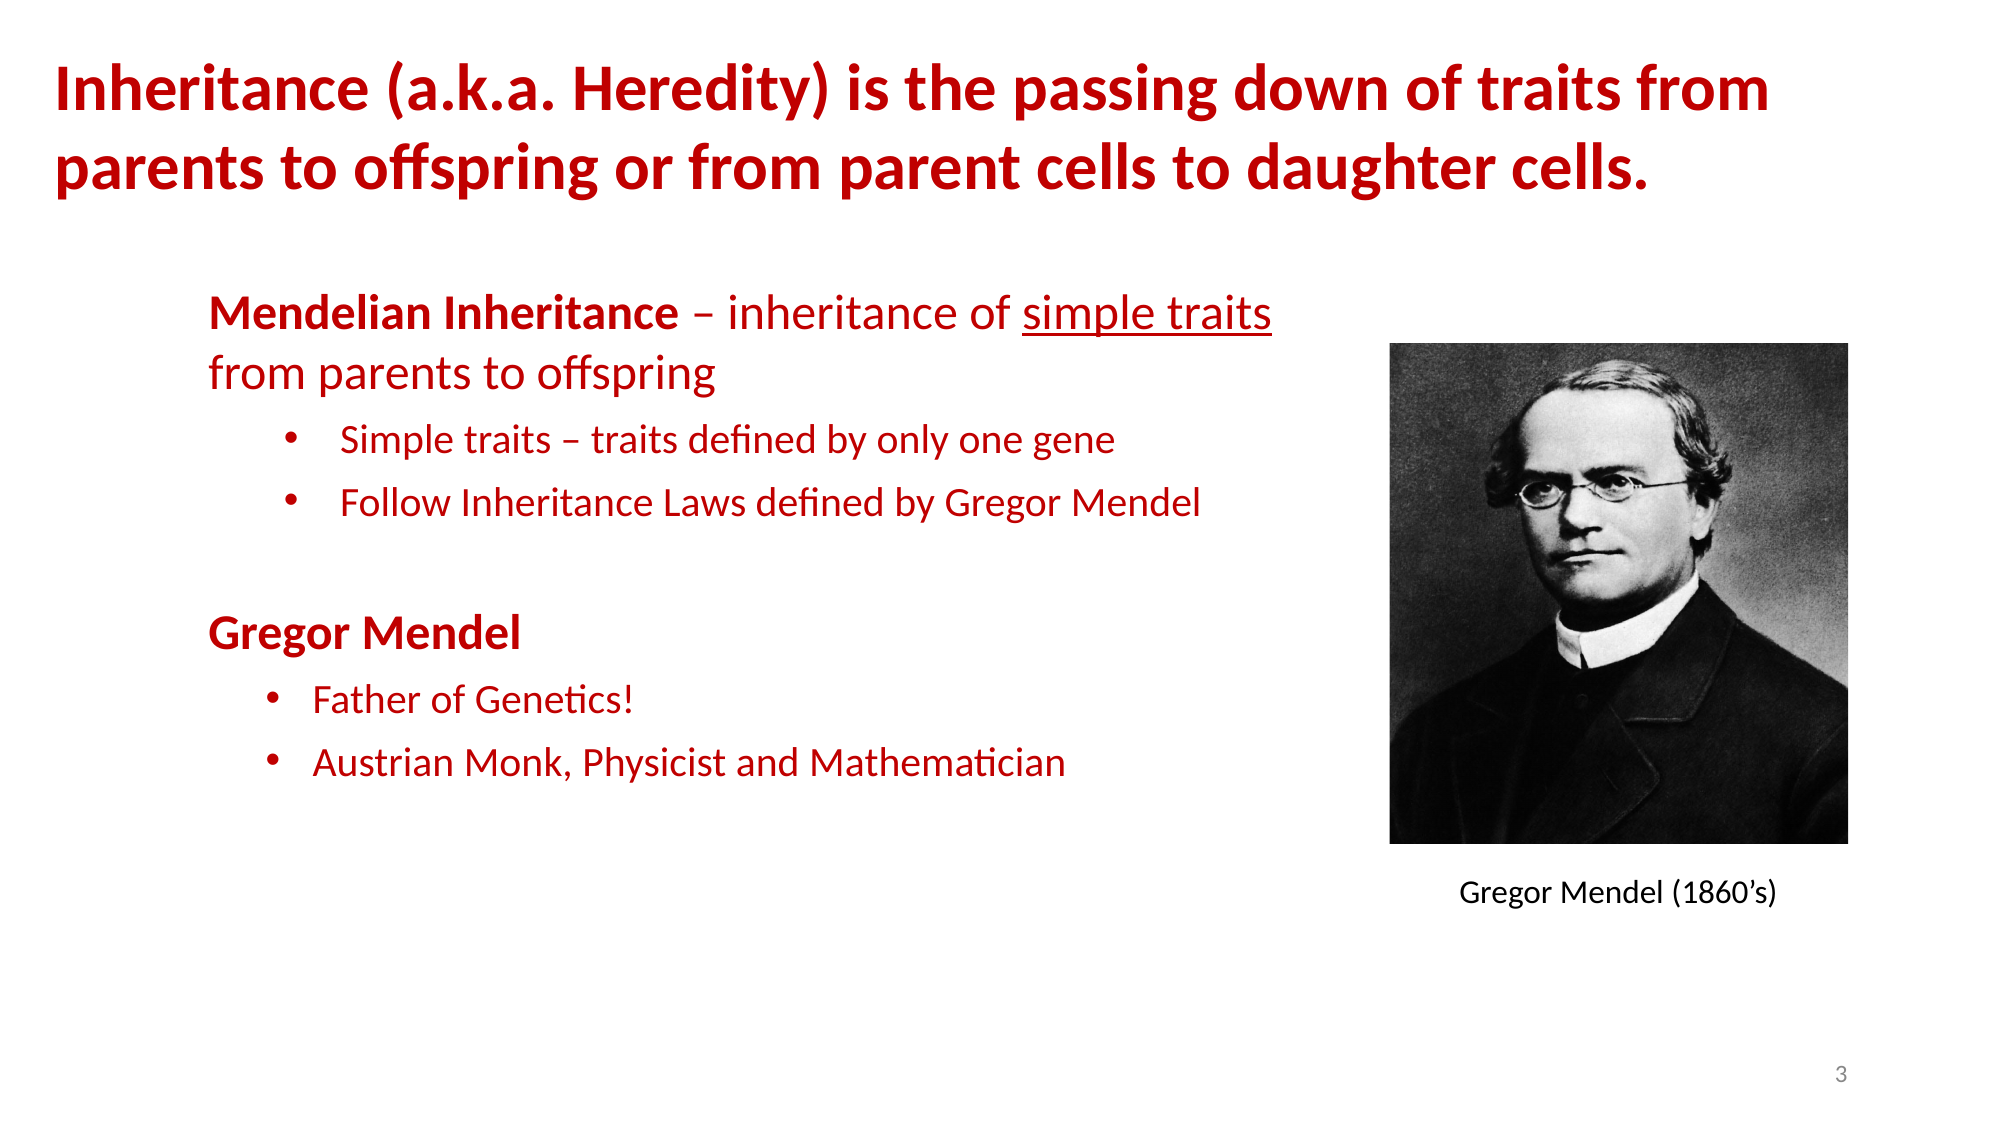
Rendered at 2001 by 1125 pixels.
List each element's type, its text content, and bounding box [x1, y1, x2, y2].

text_box Gregor Mendel (1860’s) [1323, 863, 1915, 964]
text_box Mendelian Inheritance – inheritance of simple traits from parents to offspring Simple traits – traits defined by only one gene Follow Inheritance Laws defined by Gregor Mendel Gregor Mendel Father of Genetics! Austrian Monk, Physicist and Mathematician [193, 271, 1326, 797]
picture [1389, 343, 1849, 844]
text_box Inheritance (a.k.a. Heredity) is the passing down of traits from parents to offspring or from parent cells to daughter cells. [39, 35, 1840, 213]
slide_number ‹#› [1412, 1042, 1863, 1103]
